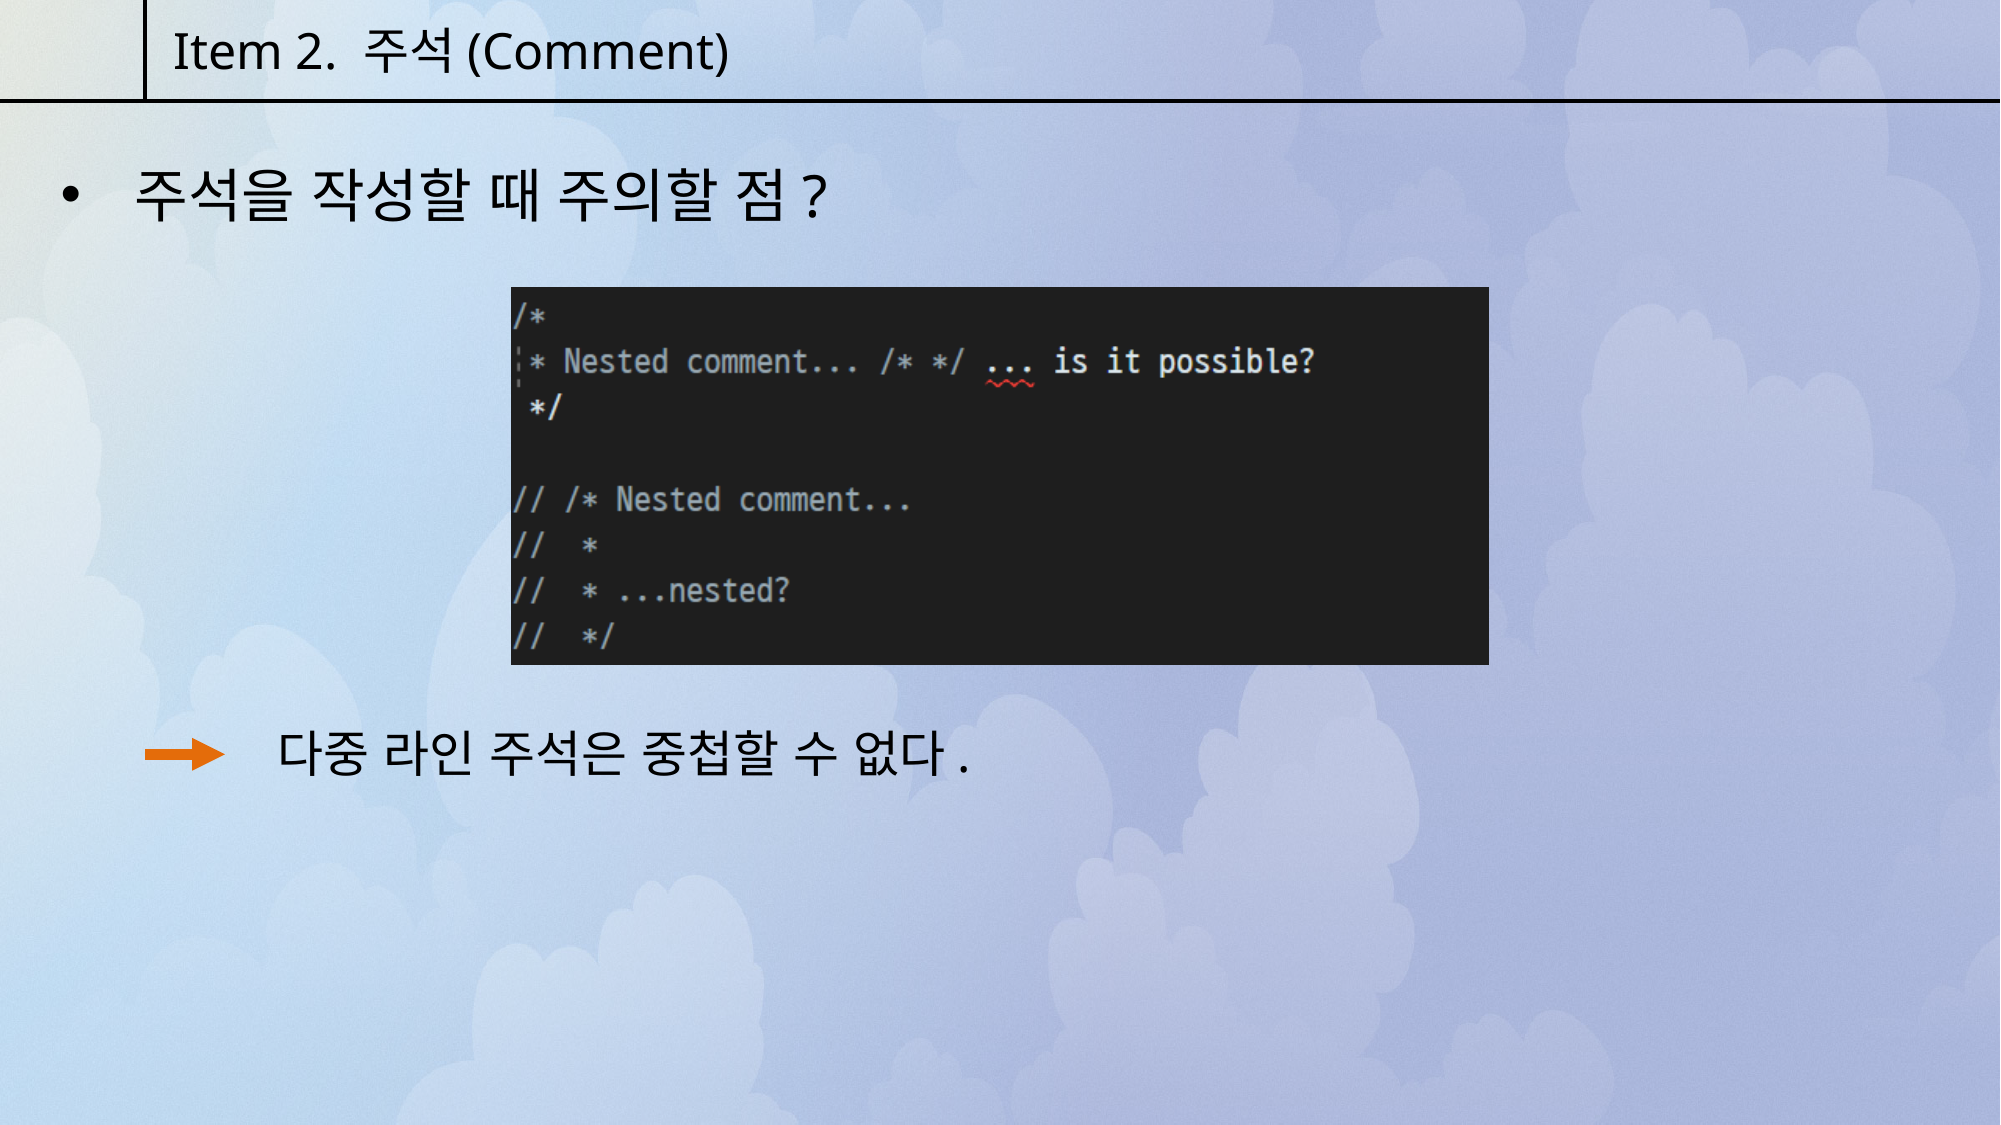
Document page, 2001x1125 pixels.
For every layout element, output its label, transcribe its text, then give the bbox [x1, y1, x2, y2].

text_box 주석을 작성할 때 주의할 점? [45, 151, 1784, 237]
picture [511, 287, 1489, 665]
text_box 다중 라인 주석은 중첩할 수 없다. [262, 714, 1914, 790]
text_box Item 2. 주석(Comment) [149, 12, 2000, 88]
